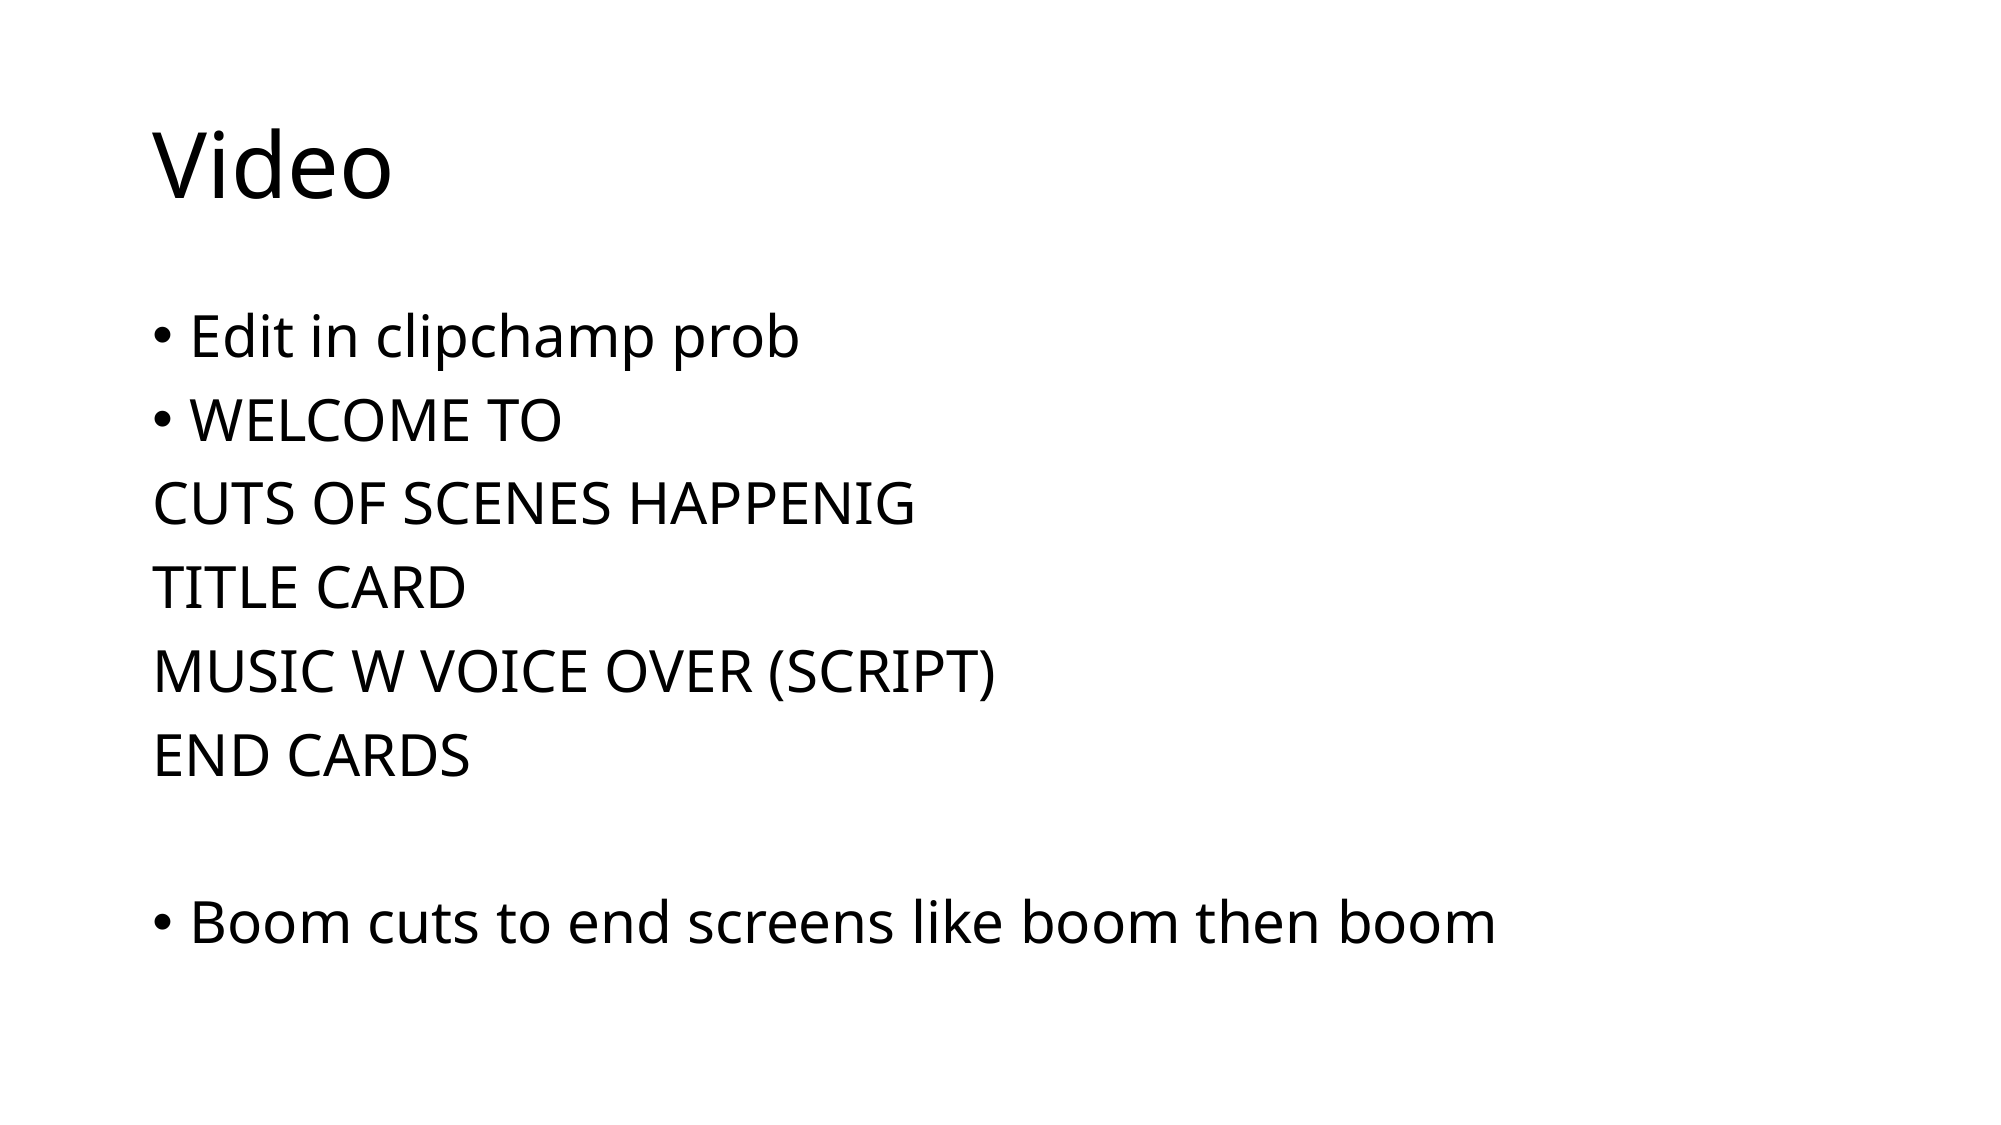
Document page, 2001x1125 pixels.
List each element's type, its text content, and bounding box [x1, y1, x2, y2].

title Video [137, 59, 1863, 278]
list Edit in clipchamp prob WELCOME TO CUTS OF SCENES HAPPENIG TITLE CARD MUSIC W VOICE OVER (SCRIPT) END CARDS Boom cuts to end screens like boom then boom [137, 299, 1863, 1014]
